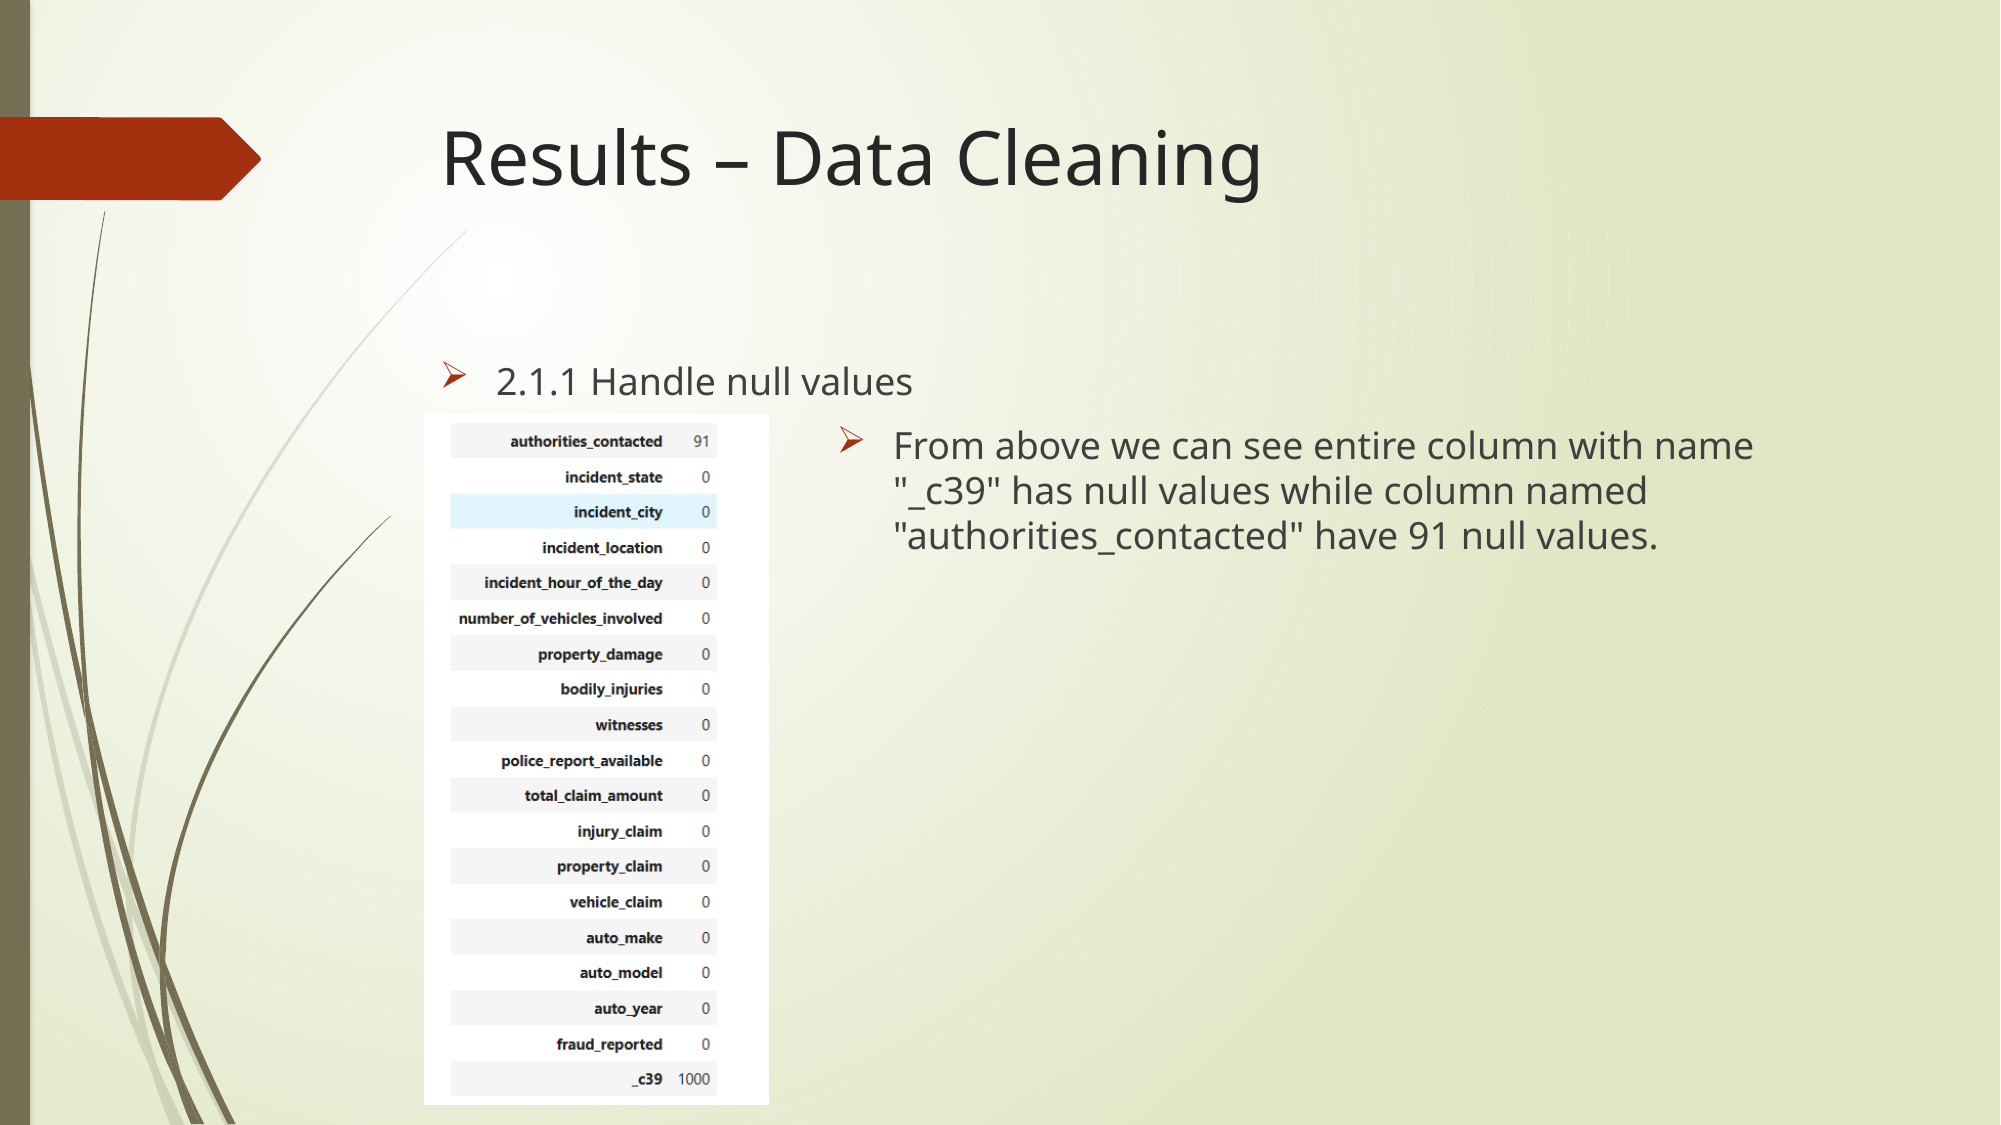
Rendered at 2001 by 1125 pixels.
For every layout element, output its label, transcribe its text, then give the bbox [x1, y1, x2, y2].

list 2.1.1 Handle null values [424, 350, 1888, 970]
picture [424, 414, 770, 1105]
title Results – Data Cleaning [425, 102, 1888, 313]
text_box From above we can see entire column with name "_c39" has null values while column named "authorities_contacted" have 91 null values. [821, 414, 1813, 578]
